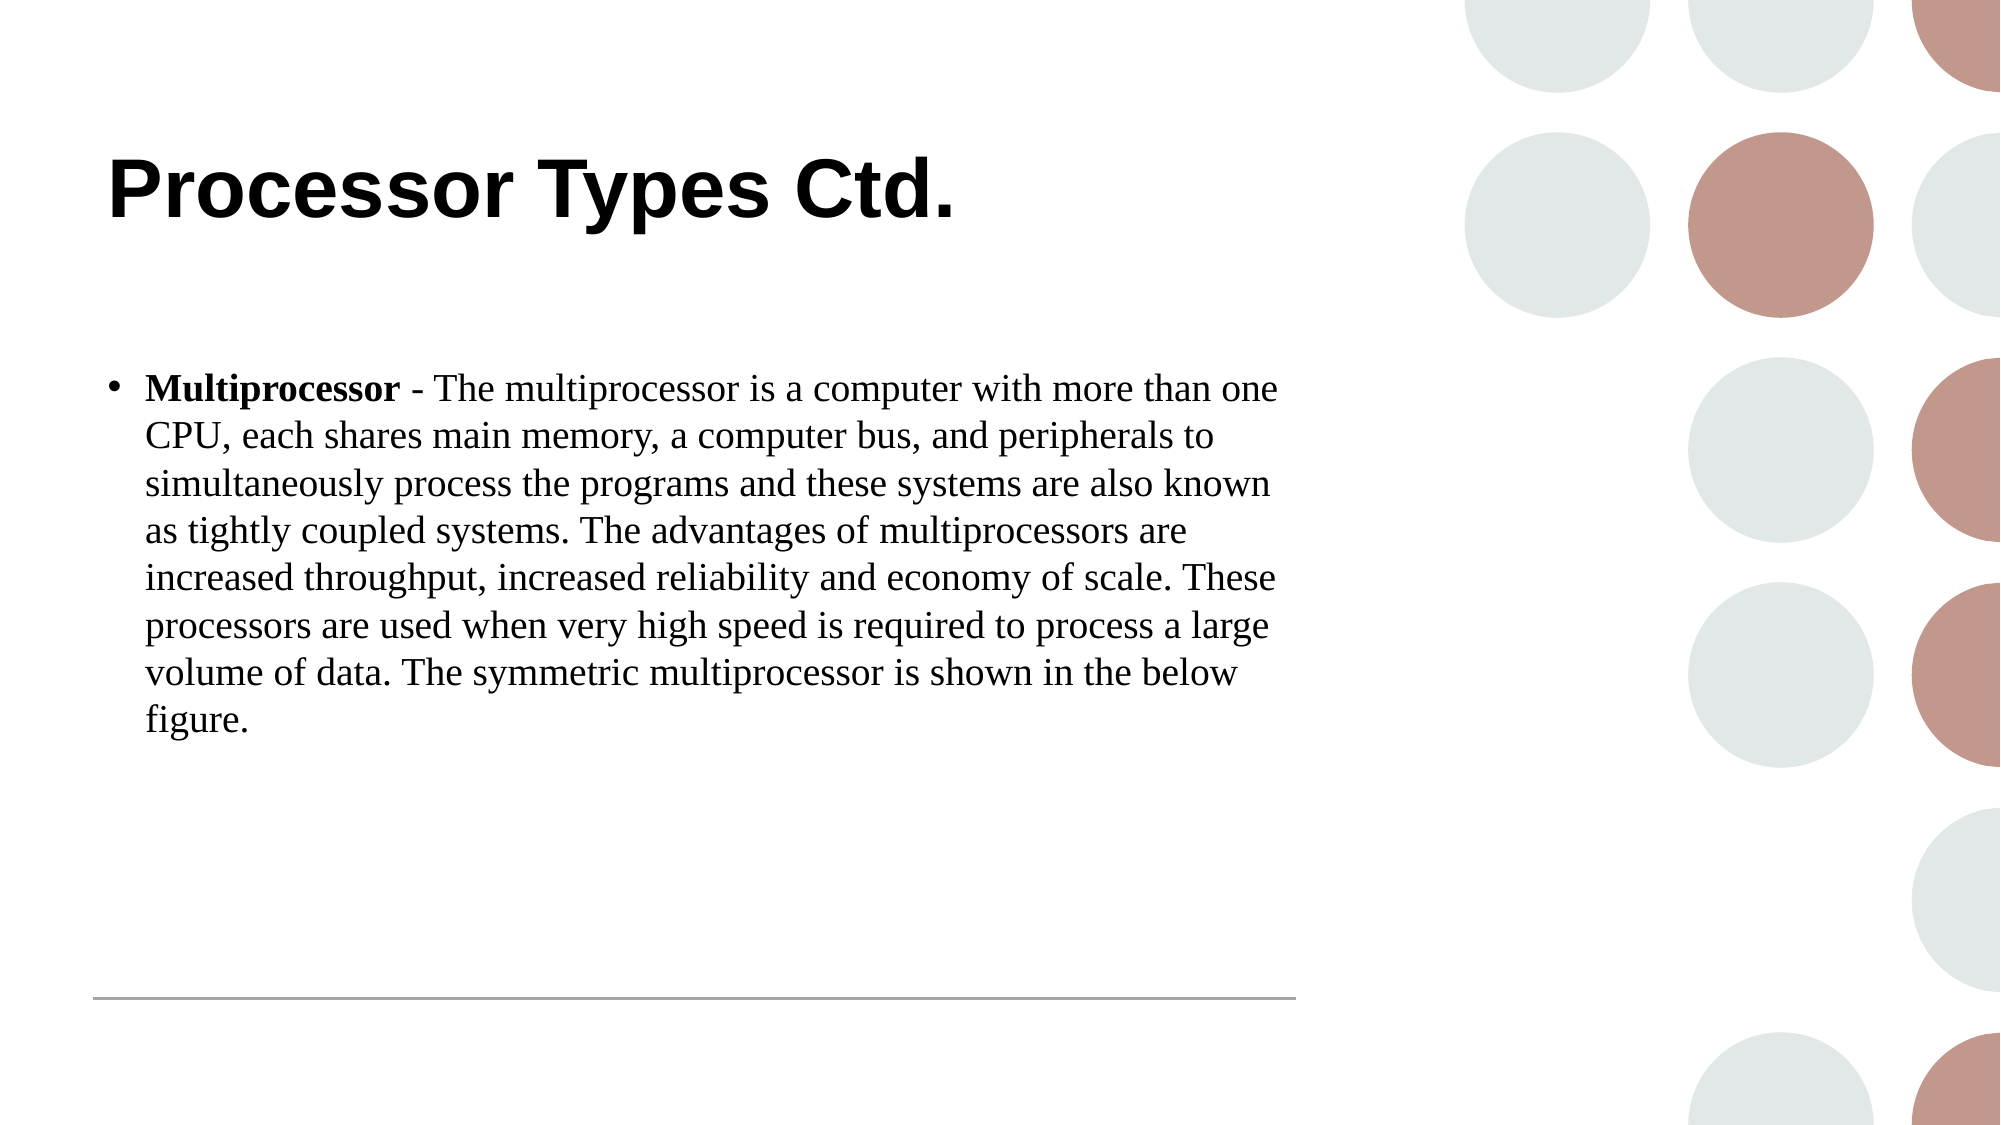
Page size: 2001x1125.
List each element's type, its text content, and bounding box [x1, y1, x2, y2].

list Multiprocessor - The multiprocessor is a computer with more than one CPU, each shares main memory, a computer bus, and peripherals to simultaneously process the programs and these systems are also known as tightly coupled systems. The advantages of multiprocessors are increased throughput, increased reliability and economy of scale. These processors are used when very high speed is required to process a large volume of data. The symmetric multiprocessor is shown in the below figure. [92, 354, 1297, 946]
title Processor Types Ctd. [92, 126, 1297, 335]
